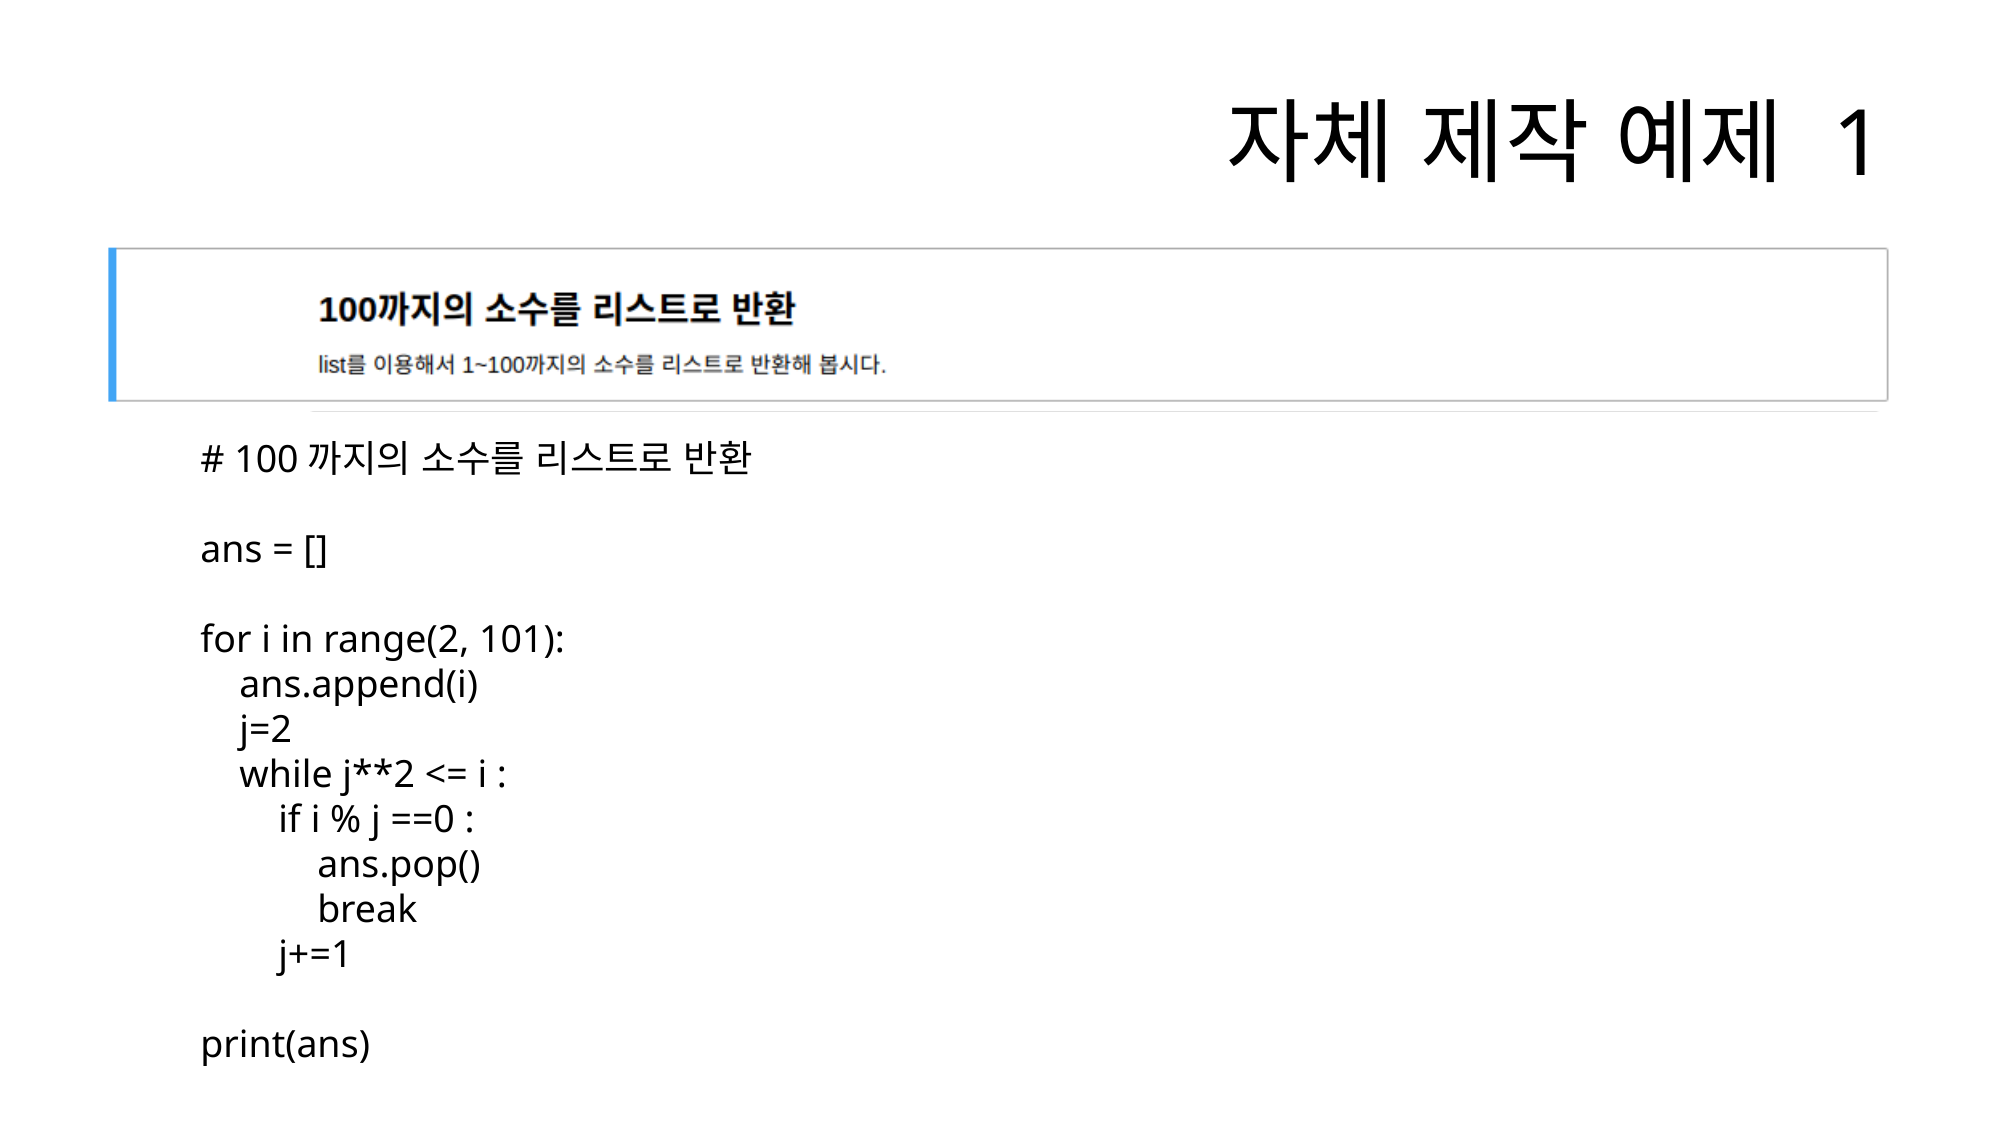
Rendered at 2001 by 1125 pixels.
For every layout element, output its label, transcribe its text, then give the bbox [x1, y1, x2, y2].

text_box # 100까지의 소수를 리스트로 반환 ans = [] for i in range(2, 101): ans.append(i) j=2 while j**2 <= i : if i % j ==0 : ans.pop() break j+=1 print(ans) [185, 427, 1762, 1073]
picture [99, 231, 1901, 412]
title 자체 제작 예제 1 [99, 45, 1900, 231]
